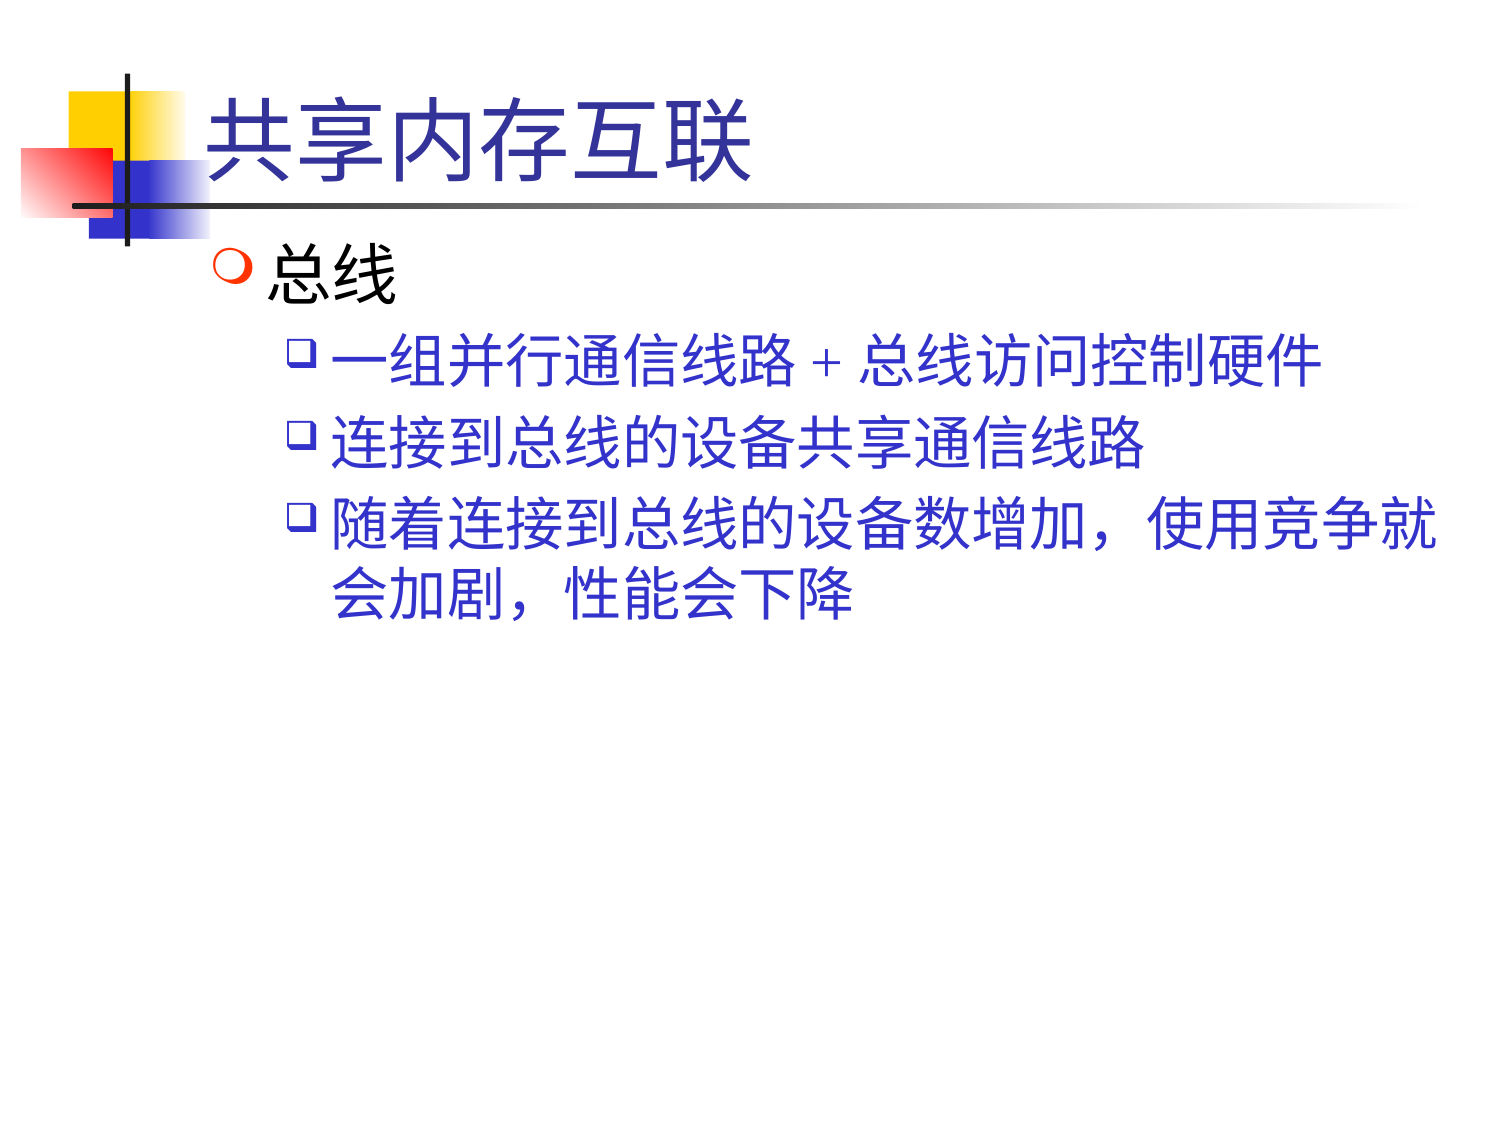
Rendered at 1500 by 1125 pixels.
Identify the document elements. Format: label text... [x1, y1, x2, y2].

title 共享内存互联 [188, 12, 1468, 200]
list 总线 一组并行通信线路+总线访问控制硬件 连接到总线的设备共享通信线路 随着连接到总线的设备数增加，使用竞争就会加剧，性能会下降 [193, 224, 1469, 1000]
